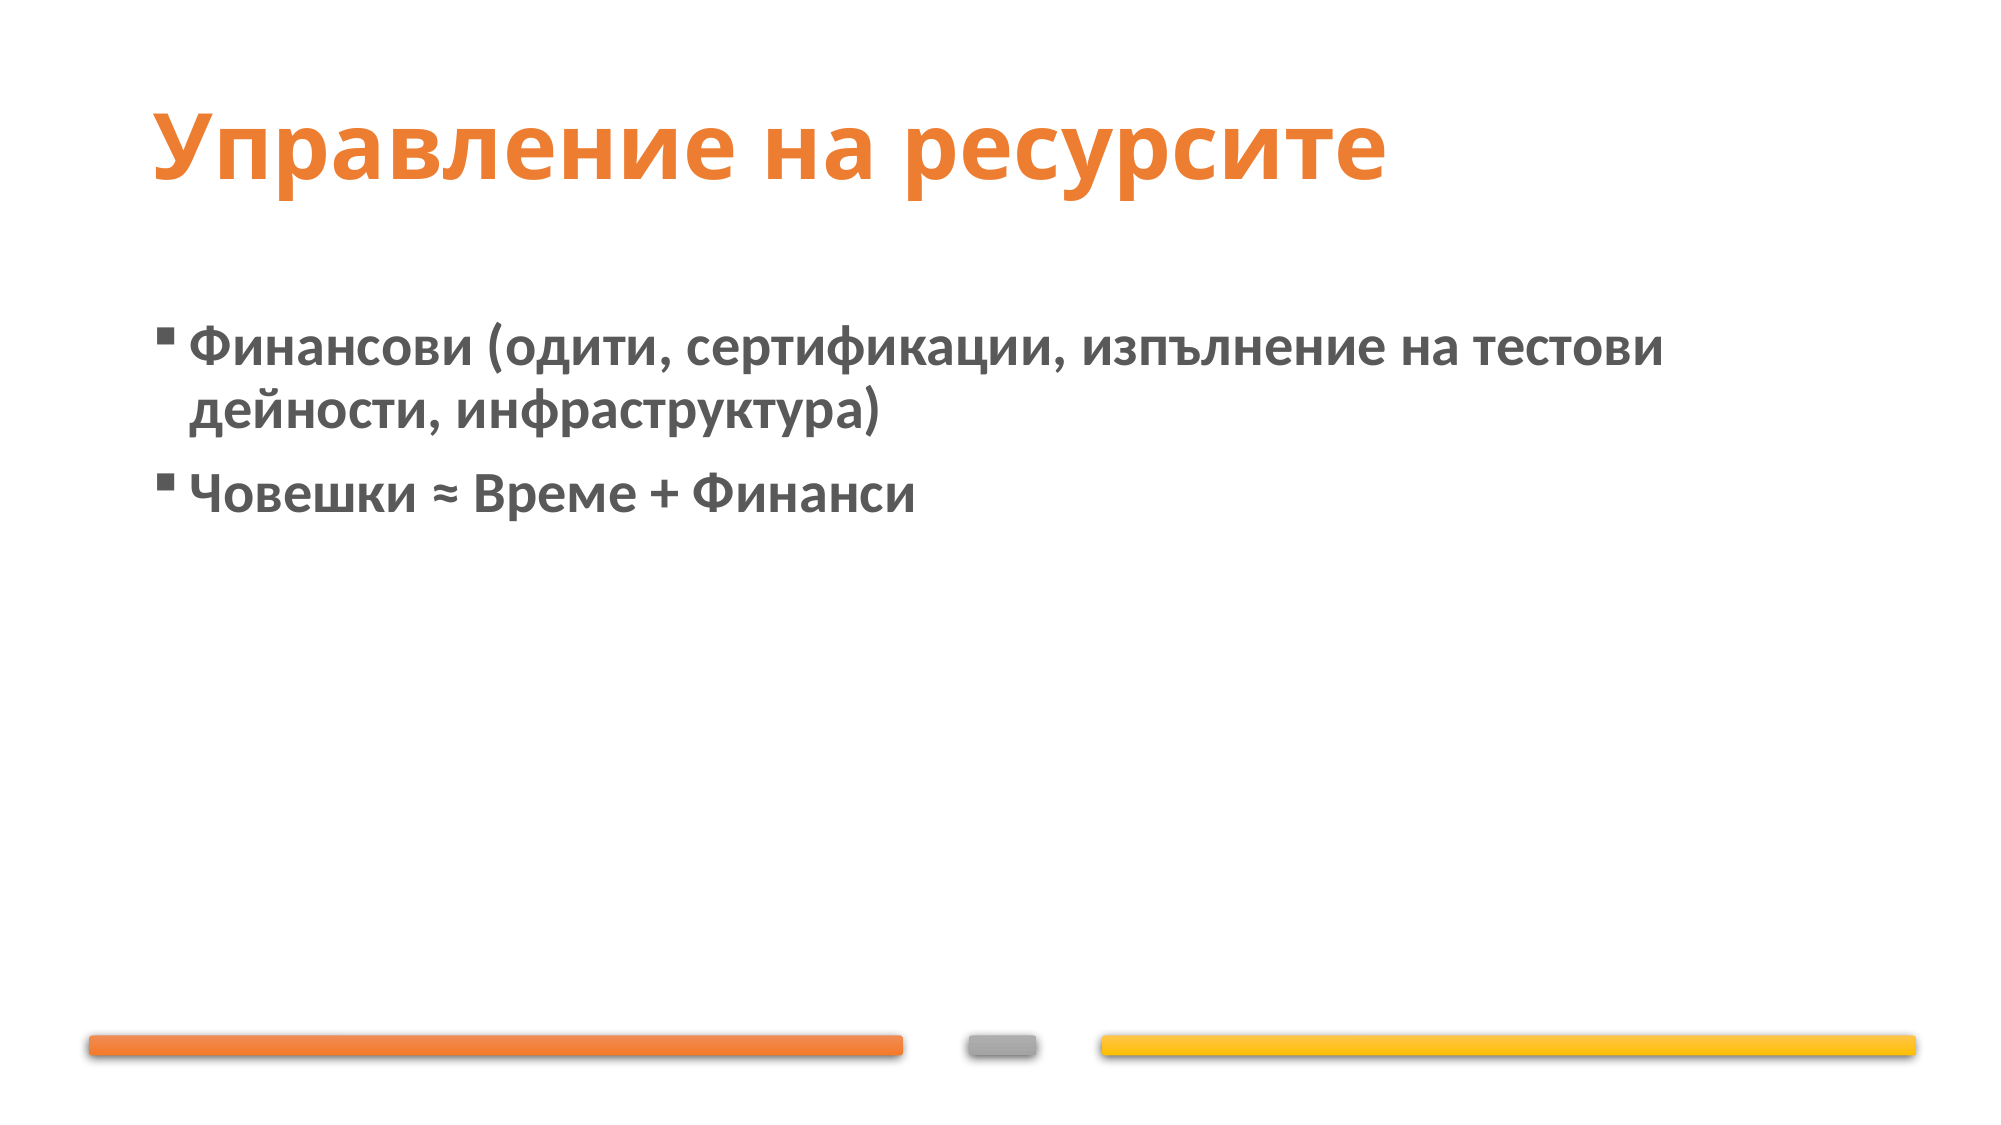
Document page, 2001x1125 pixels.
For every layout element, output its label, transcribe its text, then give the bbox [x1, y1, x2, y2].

list Финансови (одити, сертификации, изпълнение на тестови дейности, инфраструктура) Човешки ≈ Време + Финанси [137, 307, 1863, 1014]
title Управление на ресурсите [137, 41, 1863, 259]
